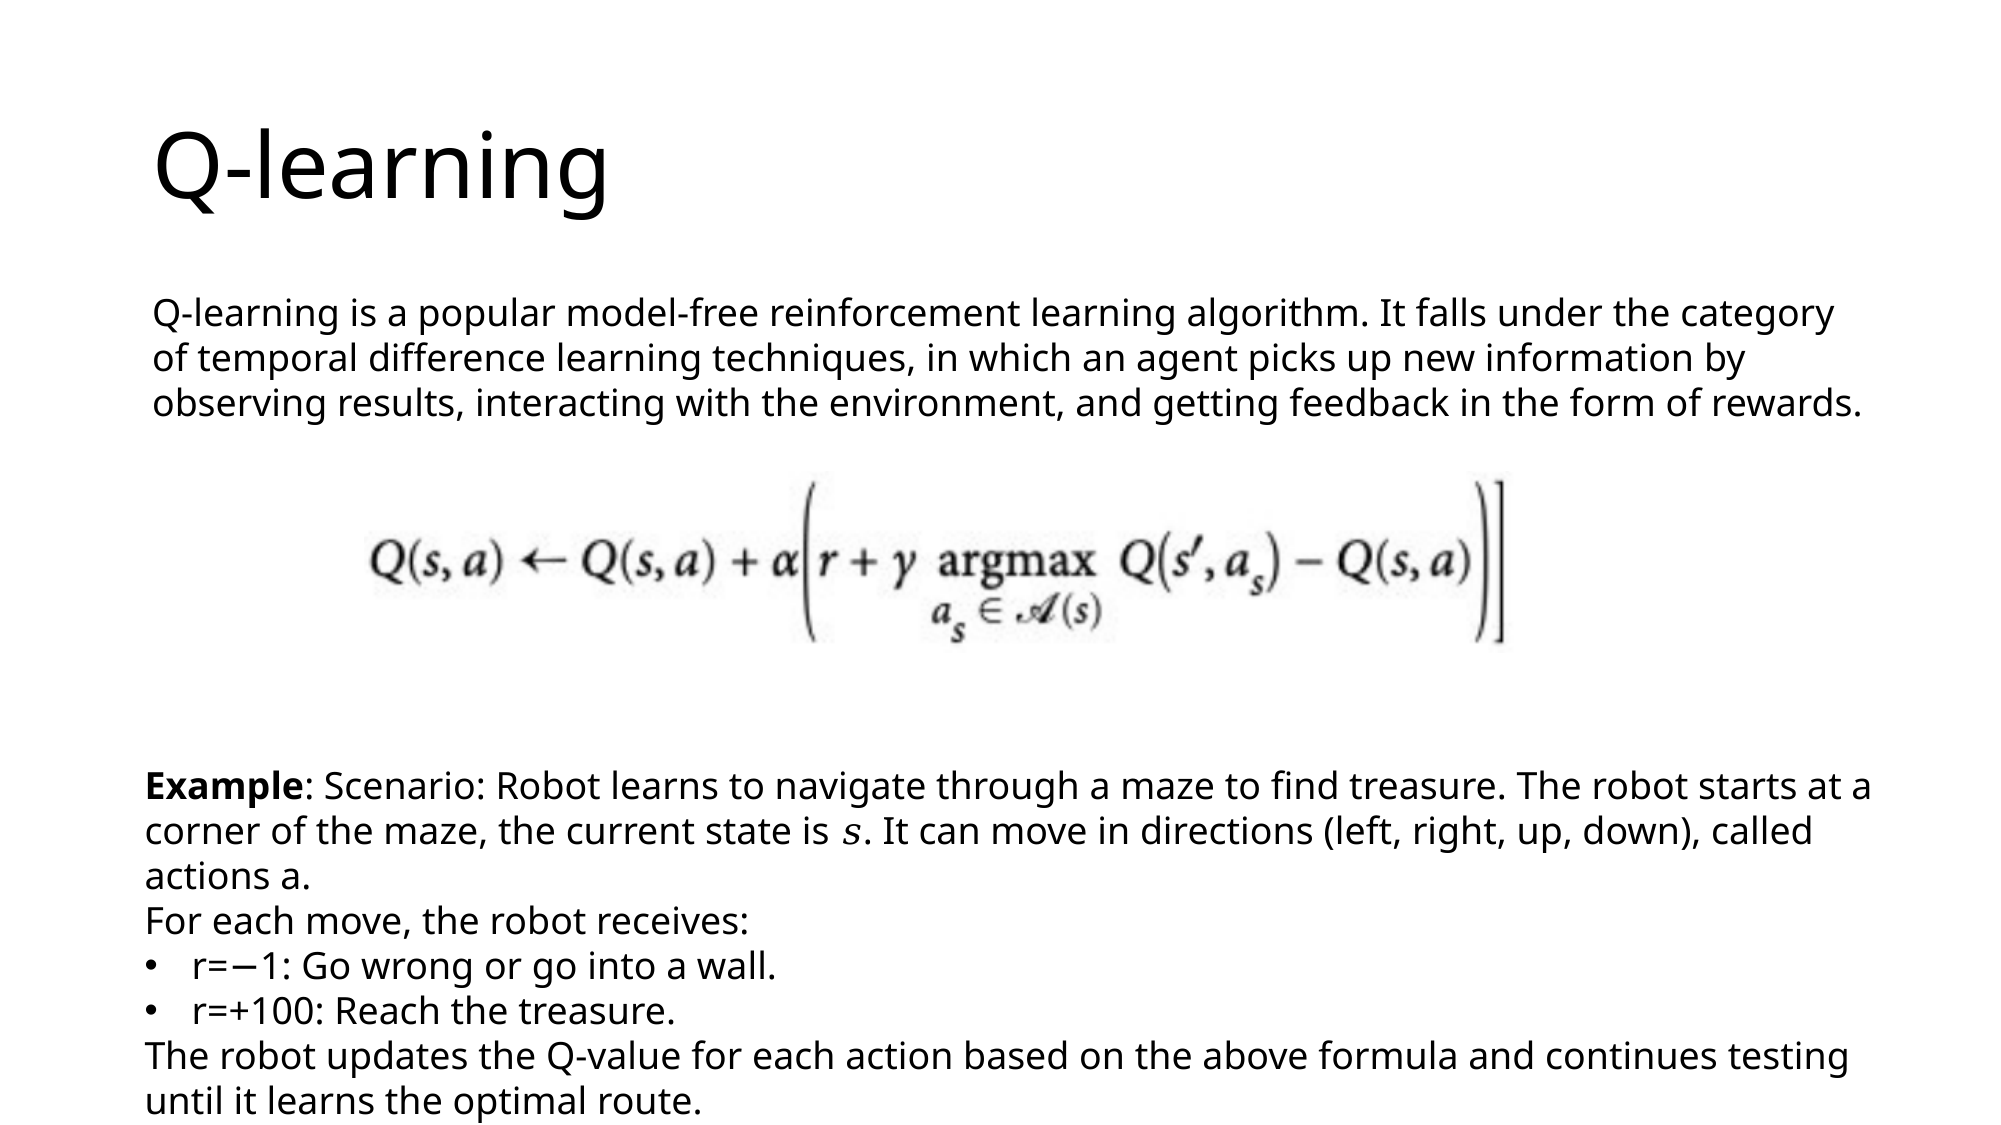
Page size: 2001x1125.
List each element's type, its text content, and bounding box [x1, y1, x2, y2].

picture [363, 470, 1523, 654]
text_box Example: Scenario: Robot learns to navigate through a maze to find treasure. The robot starts at a corner of the maze, the current state is 𝑠. It can move in directions (left, right, up, down), called actions a. For each move, the robot receives: r=−1: Go wrong or go into a wall. r=+100: Reach the treasure. The robot updates the Q-value for each action based on the above formula and continues testing until it learns the optimal route. [129, 754, 1892, 1125]
text_box Q-learning is a popular model-free reinforcement learning algorithm. It falls under the category of temporal difference learning techniques, in which an agent picks up new information by observing results, interacting with the environment, and getting feedback in the form of rewards. [137, 281, 1894, 432]
title Q-learning [137, 59, 1863, 278]
